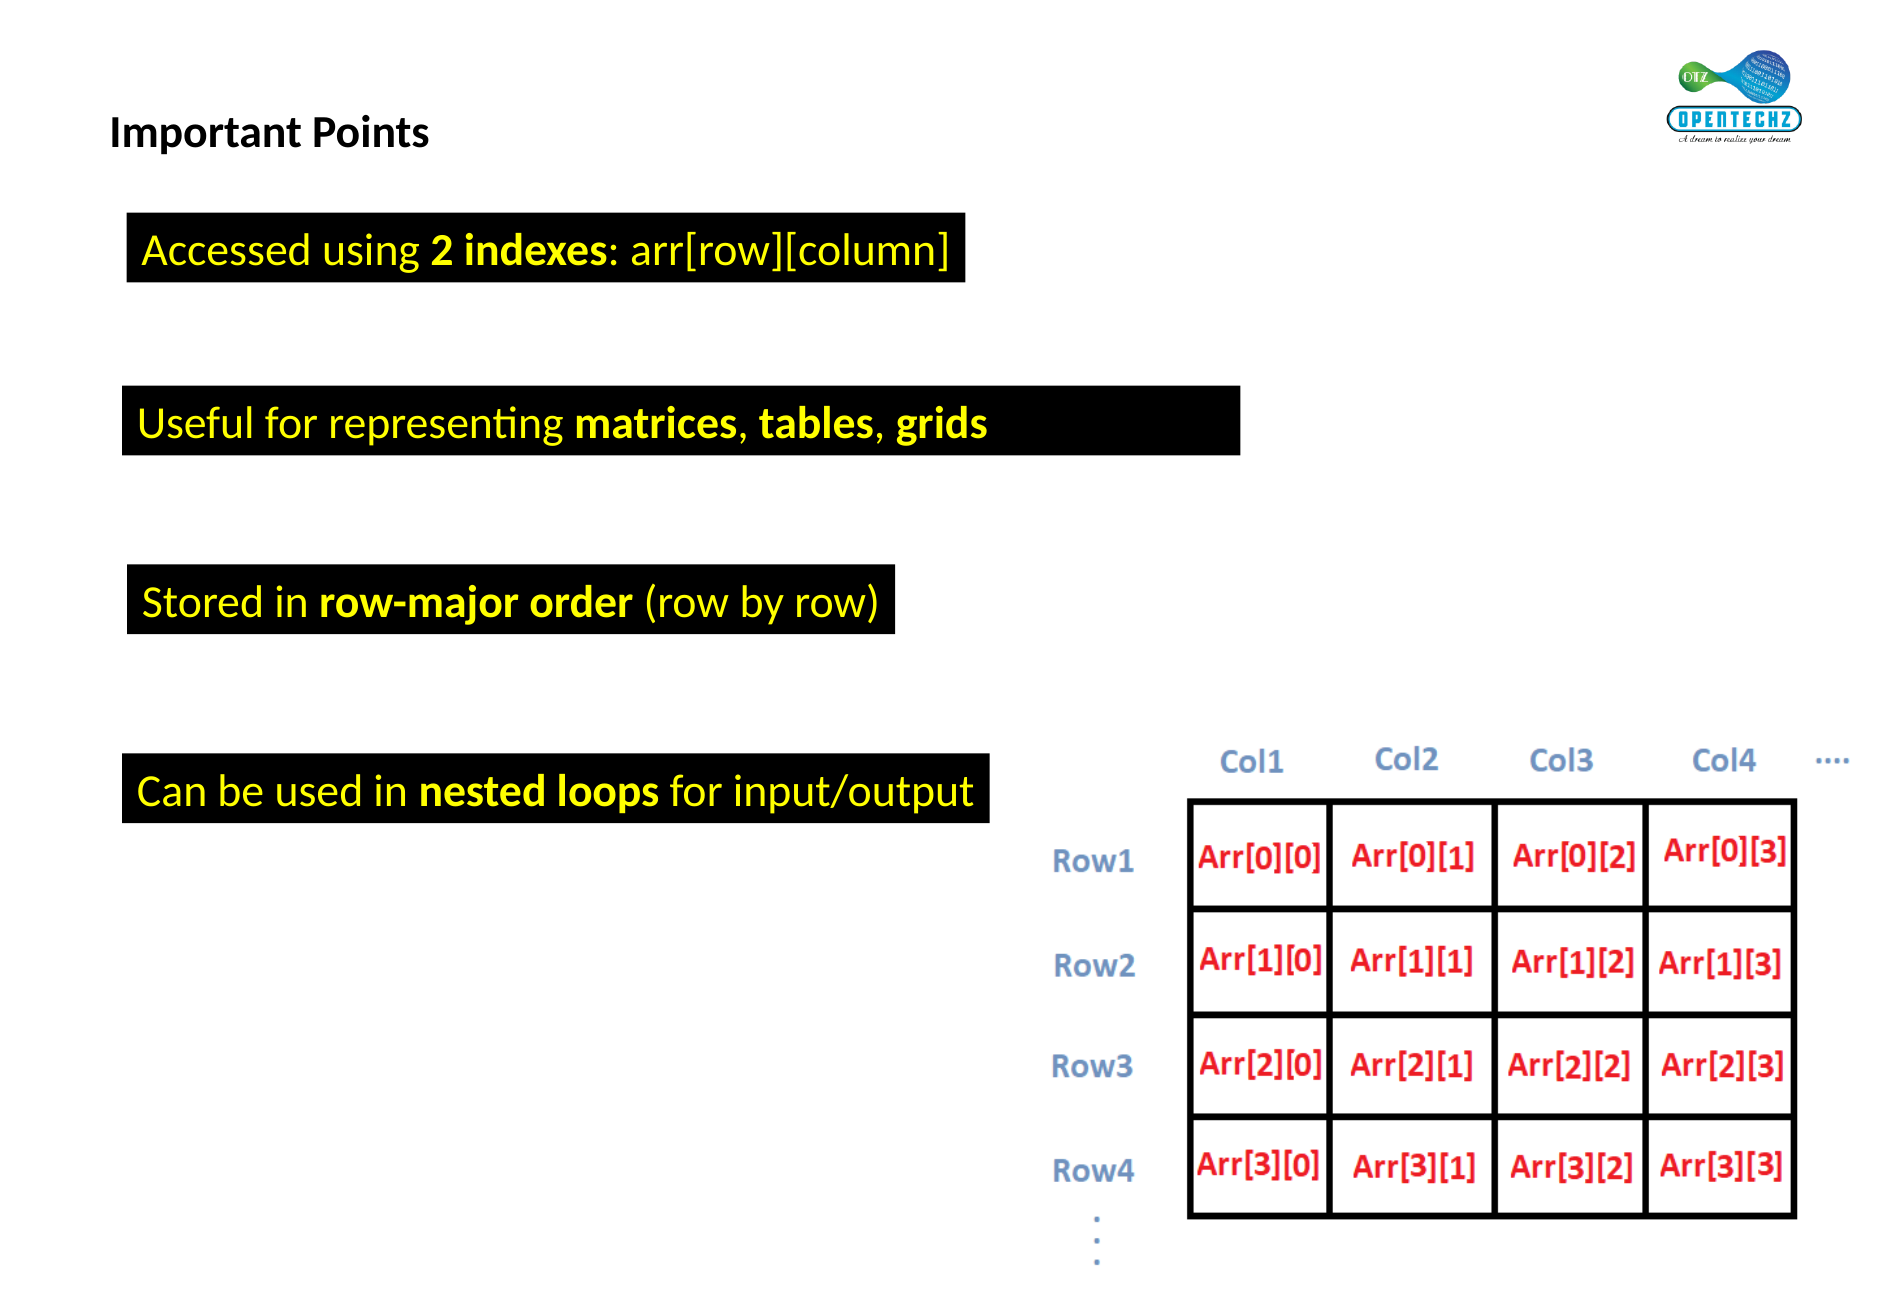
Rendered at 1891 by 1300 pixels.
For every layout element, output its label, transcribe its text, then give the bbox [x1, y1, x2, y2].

text_box Stored in row-major order (row by row) [127, 564, 896, 635]
picture [1654, 35, 1815, 154]
text_box Can be used in nested loops for input/output [122, 753, 990, 824]
text_box Accessed using 2 indexes: arr[row][column] [126, 212, 966, 283]
text_box Useful for representing matrices, tables, grids [122, 385, 1241, 456]
picture [995, 718, 1891, 1300]
text_box Important Points [94, 94, 804, 165]
